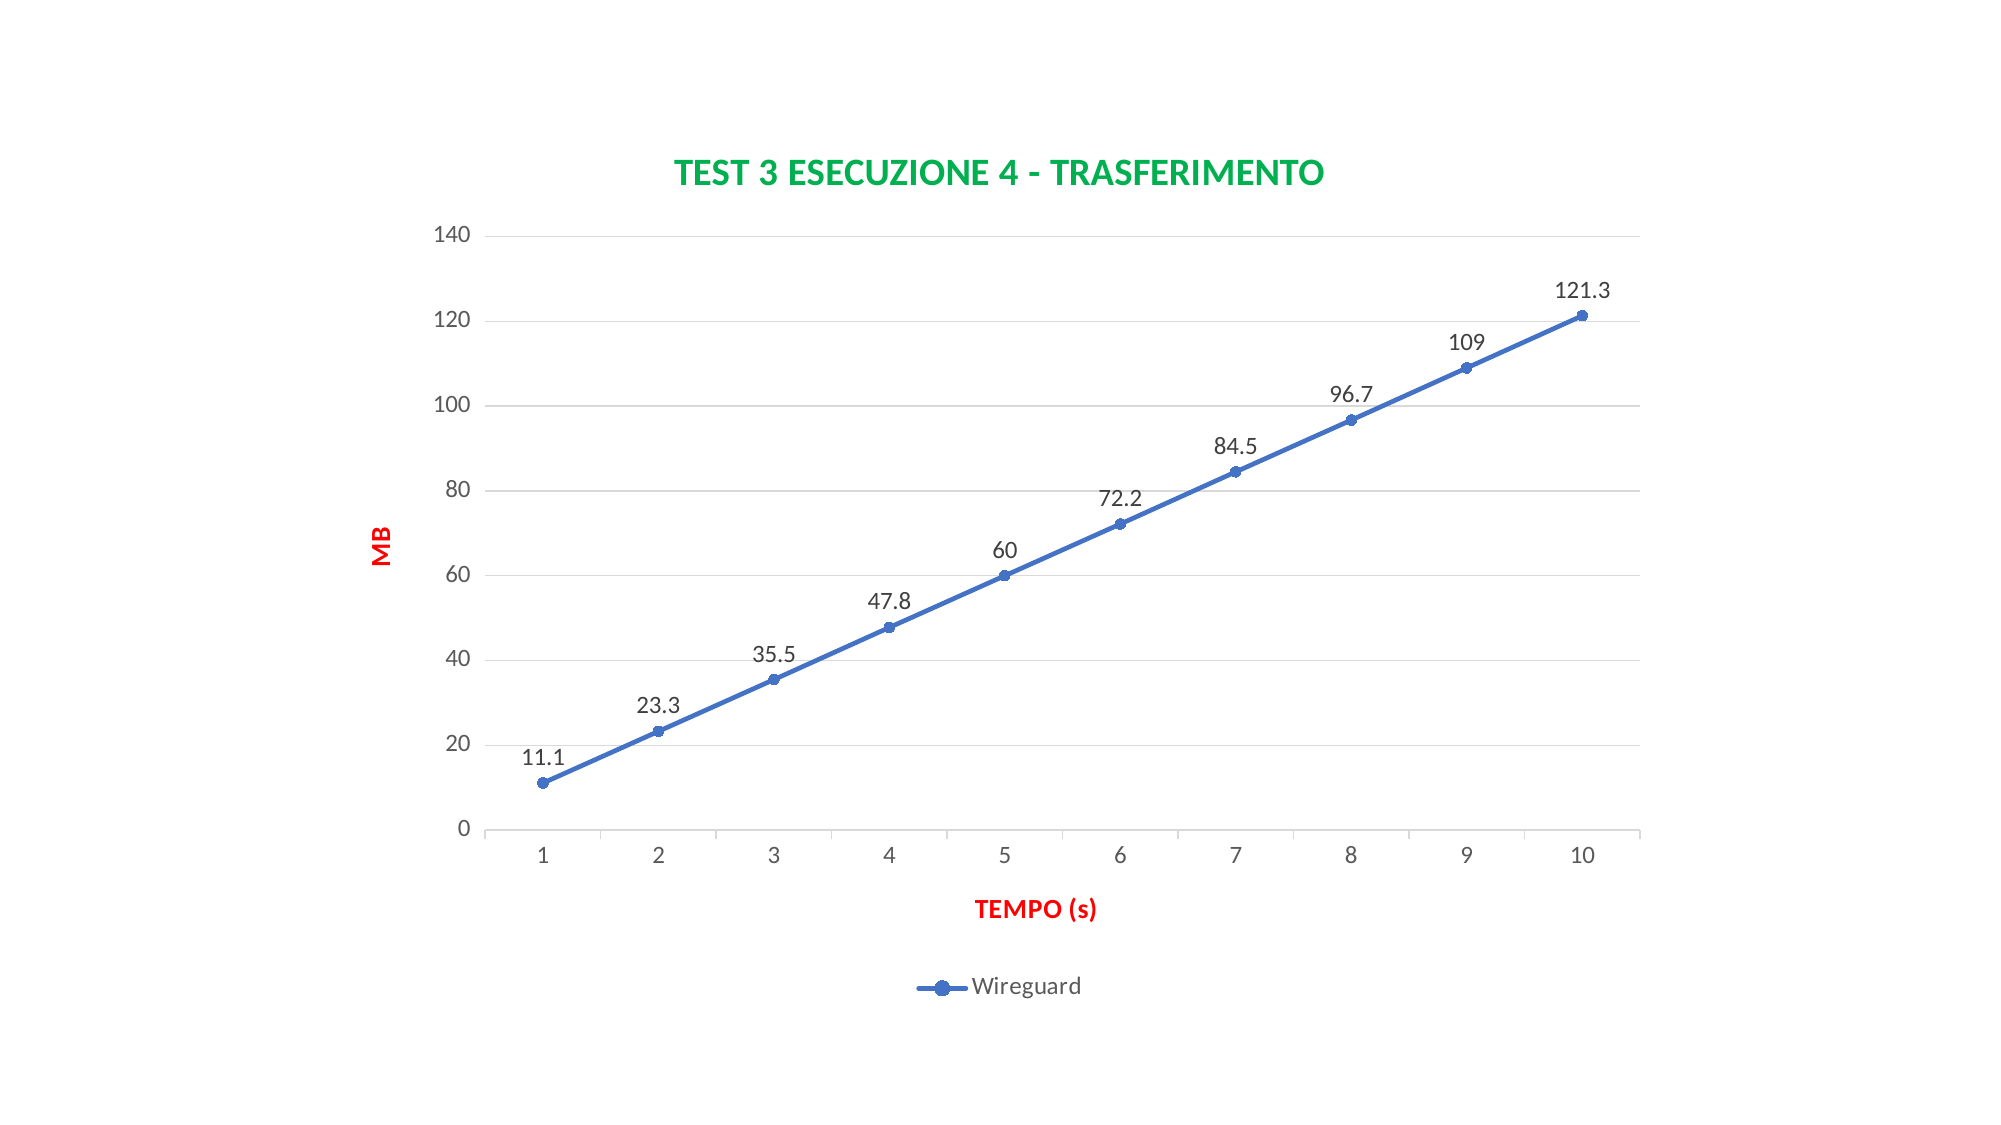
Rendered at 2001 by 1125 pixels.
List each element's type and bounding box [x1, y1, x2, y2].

chart [333, 117, 1667, 1007]
